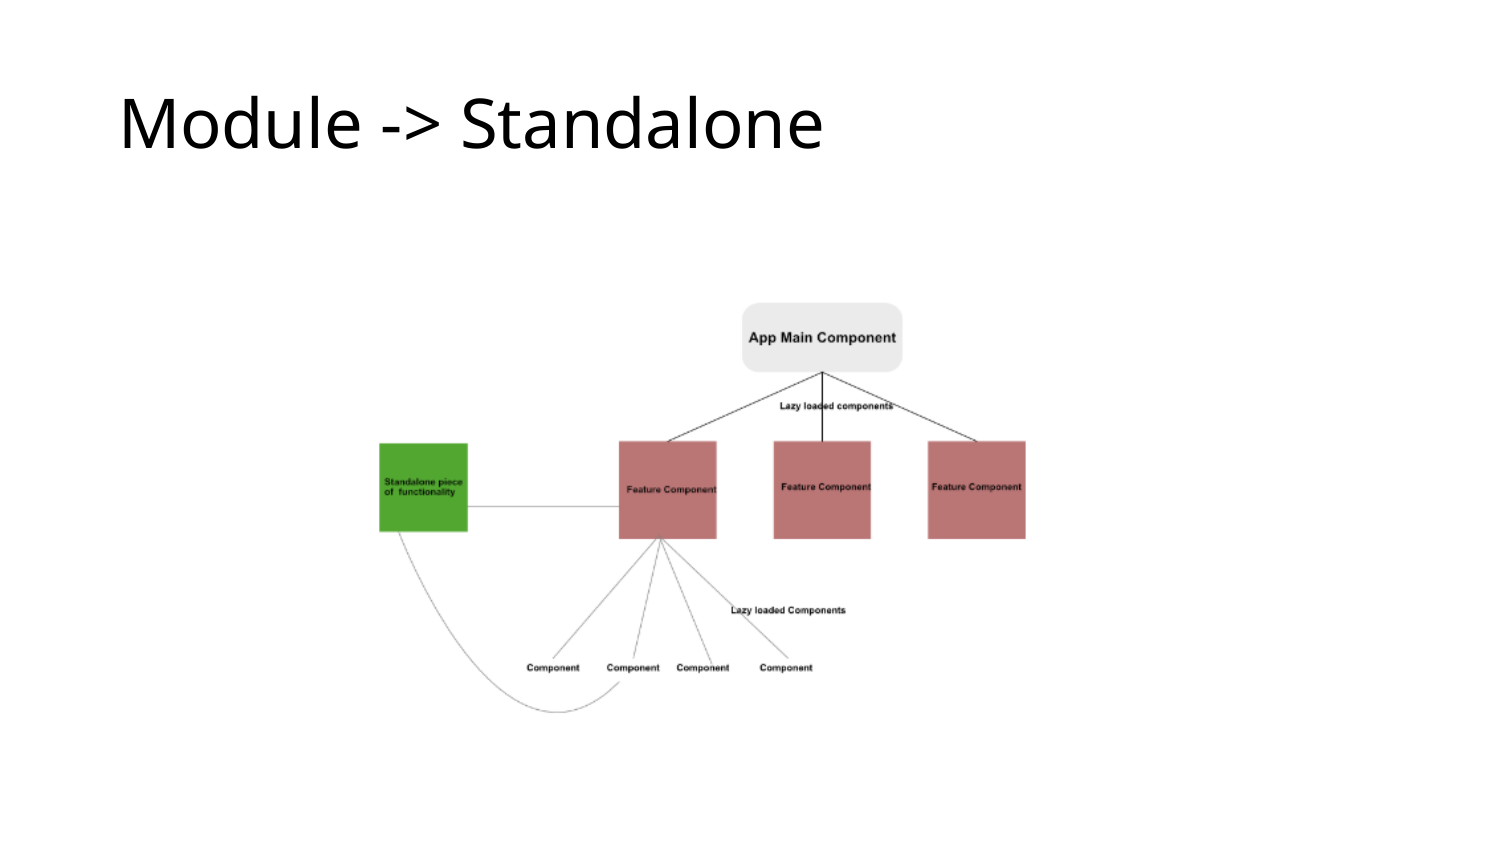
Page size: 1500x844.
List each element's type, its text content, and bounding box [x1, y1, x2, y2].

picture [337, 271, 1096, 729]
title Module -> Standalone [103, 44, 1397, 208]
